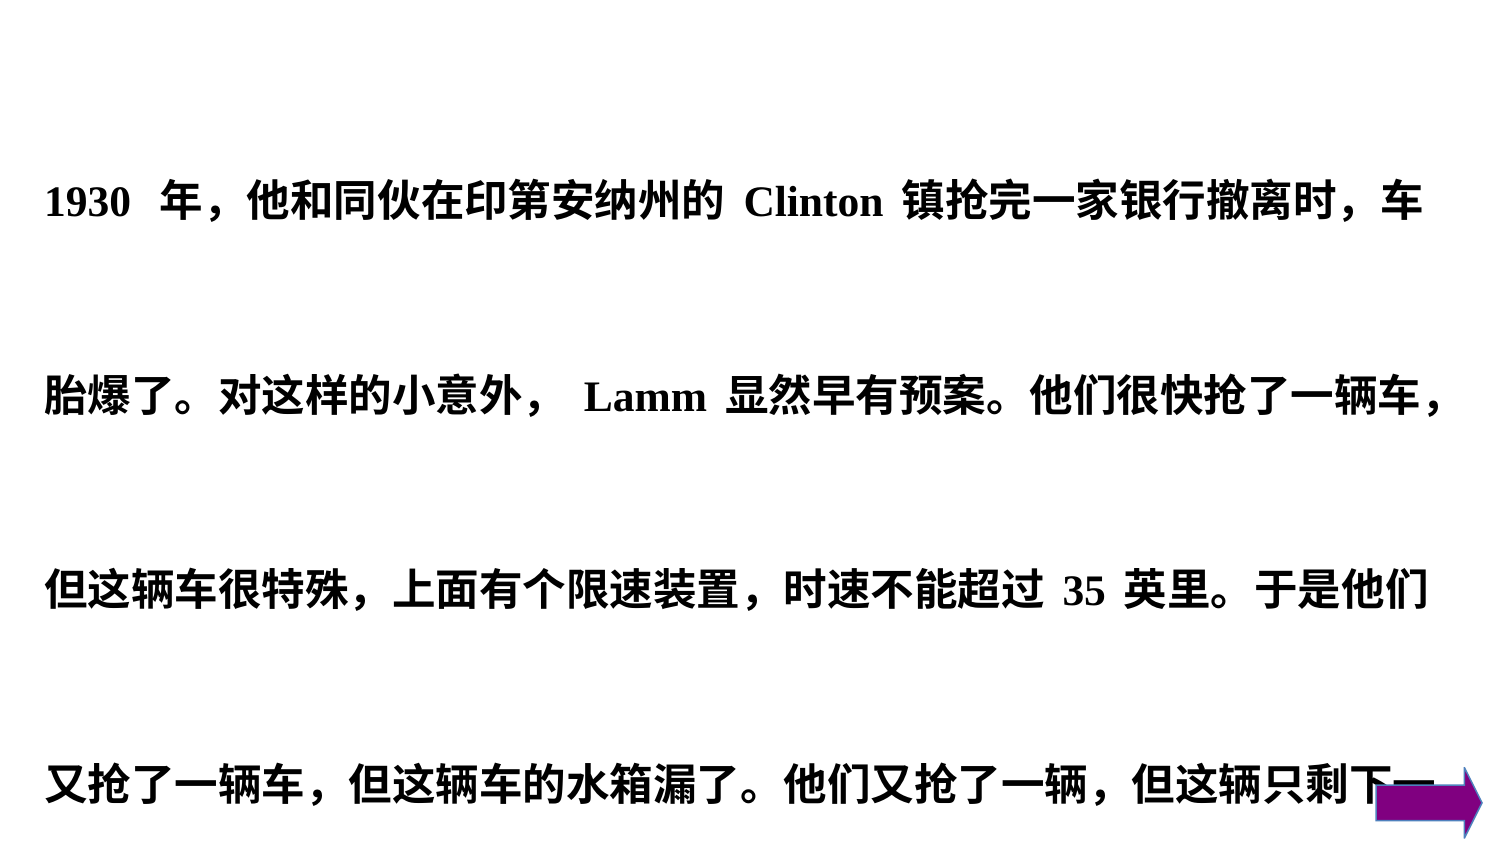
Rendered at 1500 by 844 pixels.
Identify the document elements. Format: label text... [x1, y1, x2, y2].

text_box [1376, 767, 1483, 839]
text_box 1930 年，他和同伙在印第安纳州的Clinton镇抢完一家银行撤离时，车胎爆了。对这样的小意外，Lamm显然早有预案。他们很快抢了一辆车，但这辆车很特殊，上面有个限速装置，时速不能超过35英里。于是他们又抢了一辆车，但这辆车的水箱漏了。他们又抢了一辆，但这辆只剩下一加仑汽油。最后，在警察的追击中，两人投降，Lamm和司机被击毙。 [29, 23, 1475, 844]
